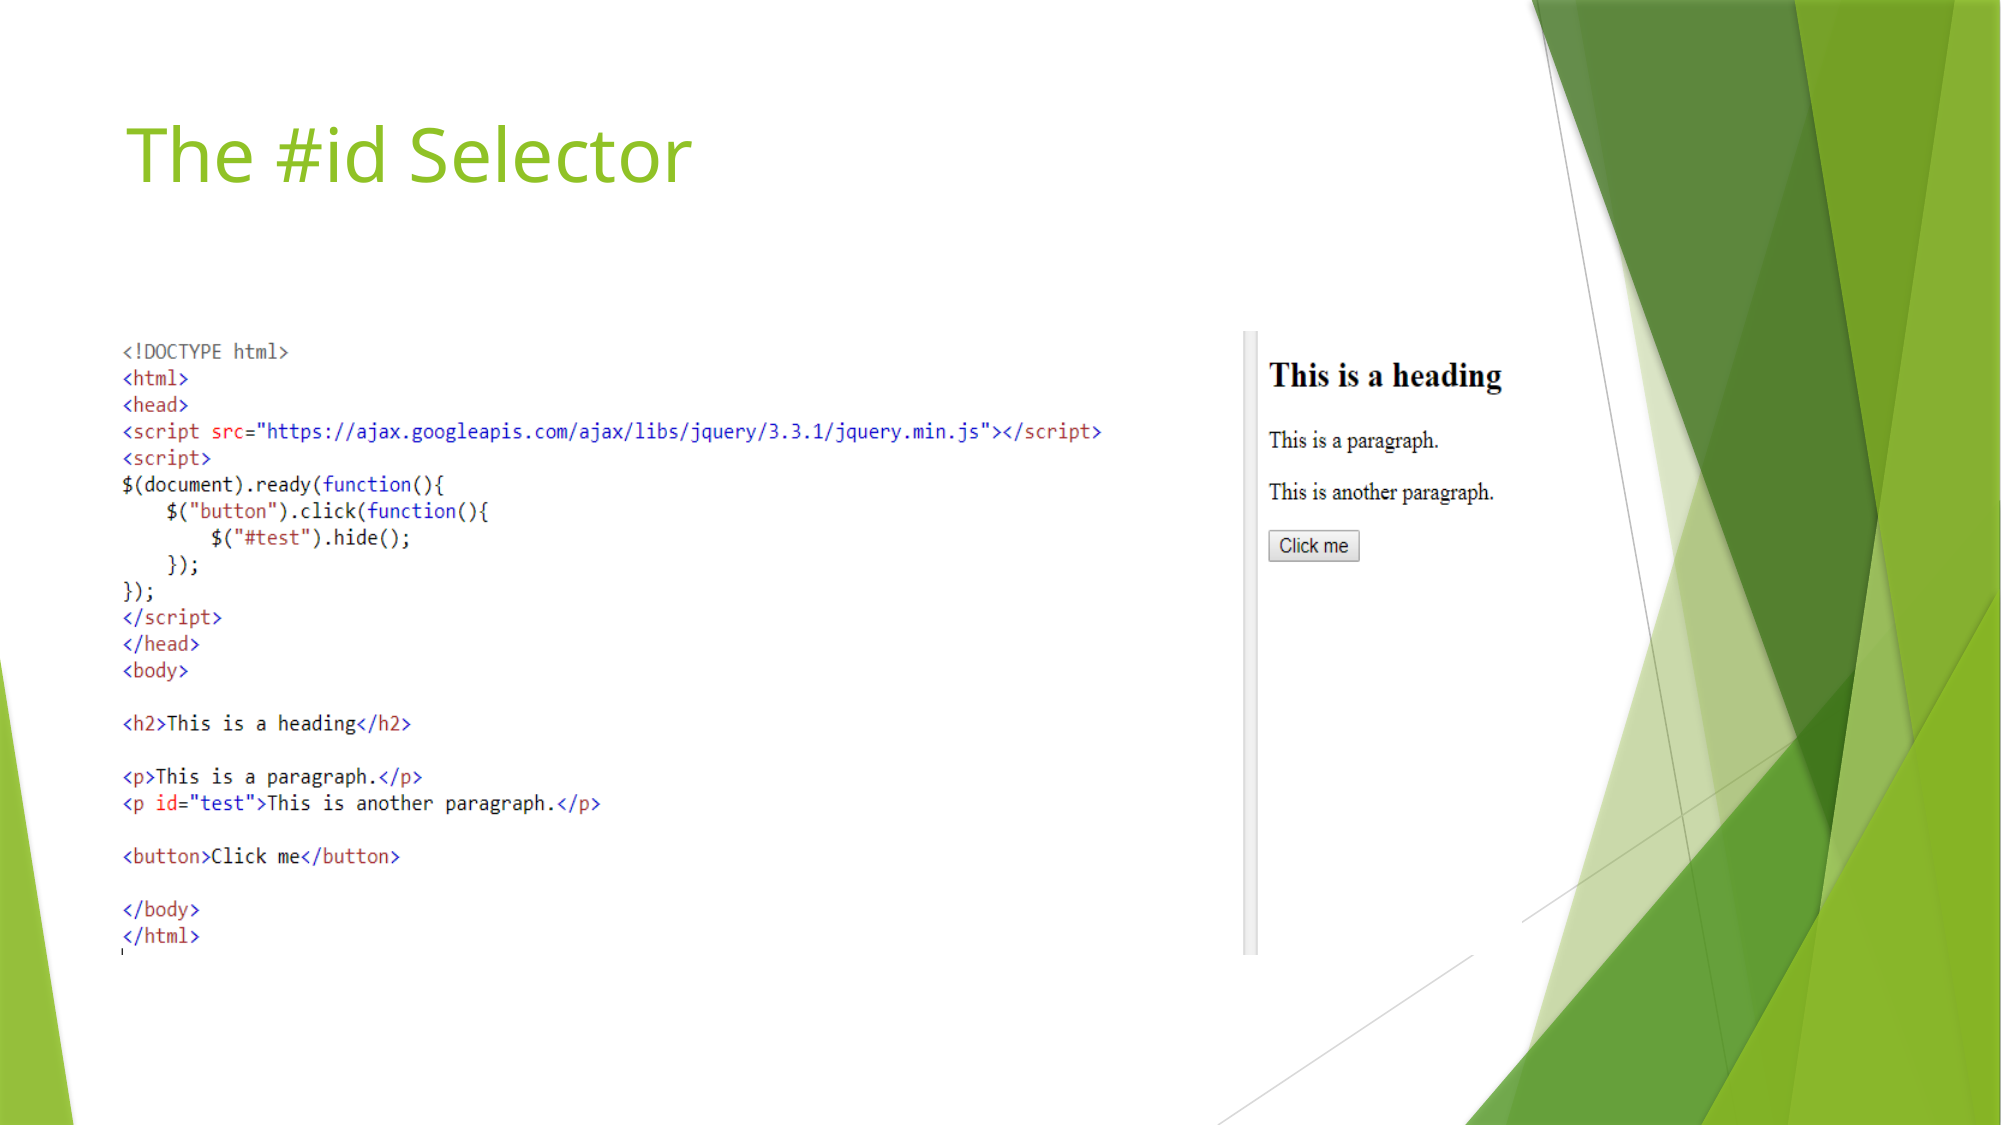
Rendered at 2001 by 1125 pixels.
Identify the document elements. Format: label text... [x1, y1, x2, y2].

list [110, 330, 1522, 956]
title The #id Selector [111, 99, 1522, 317]
